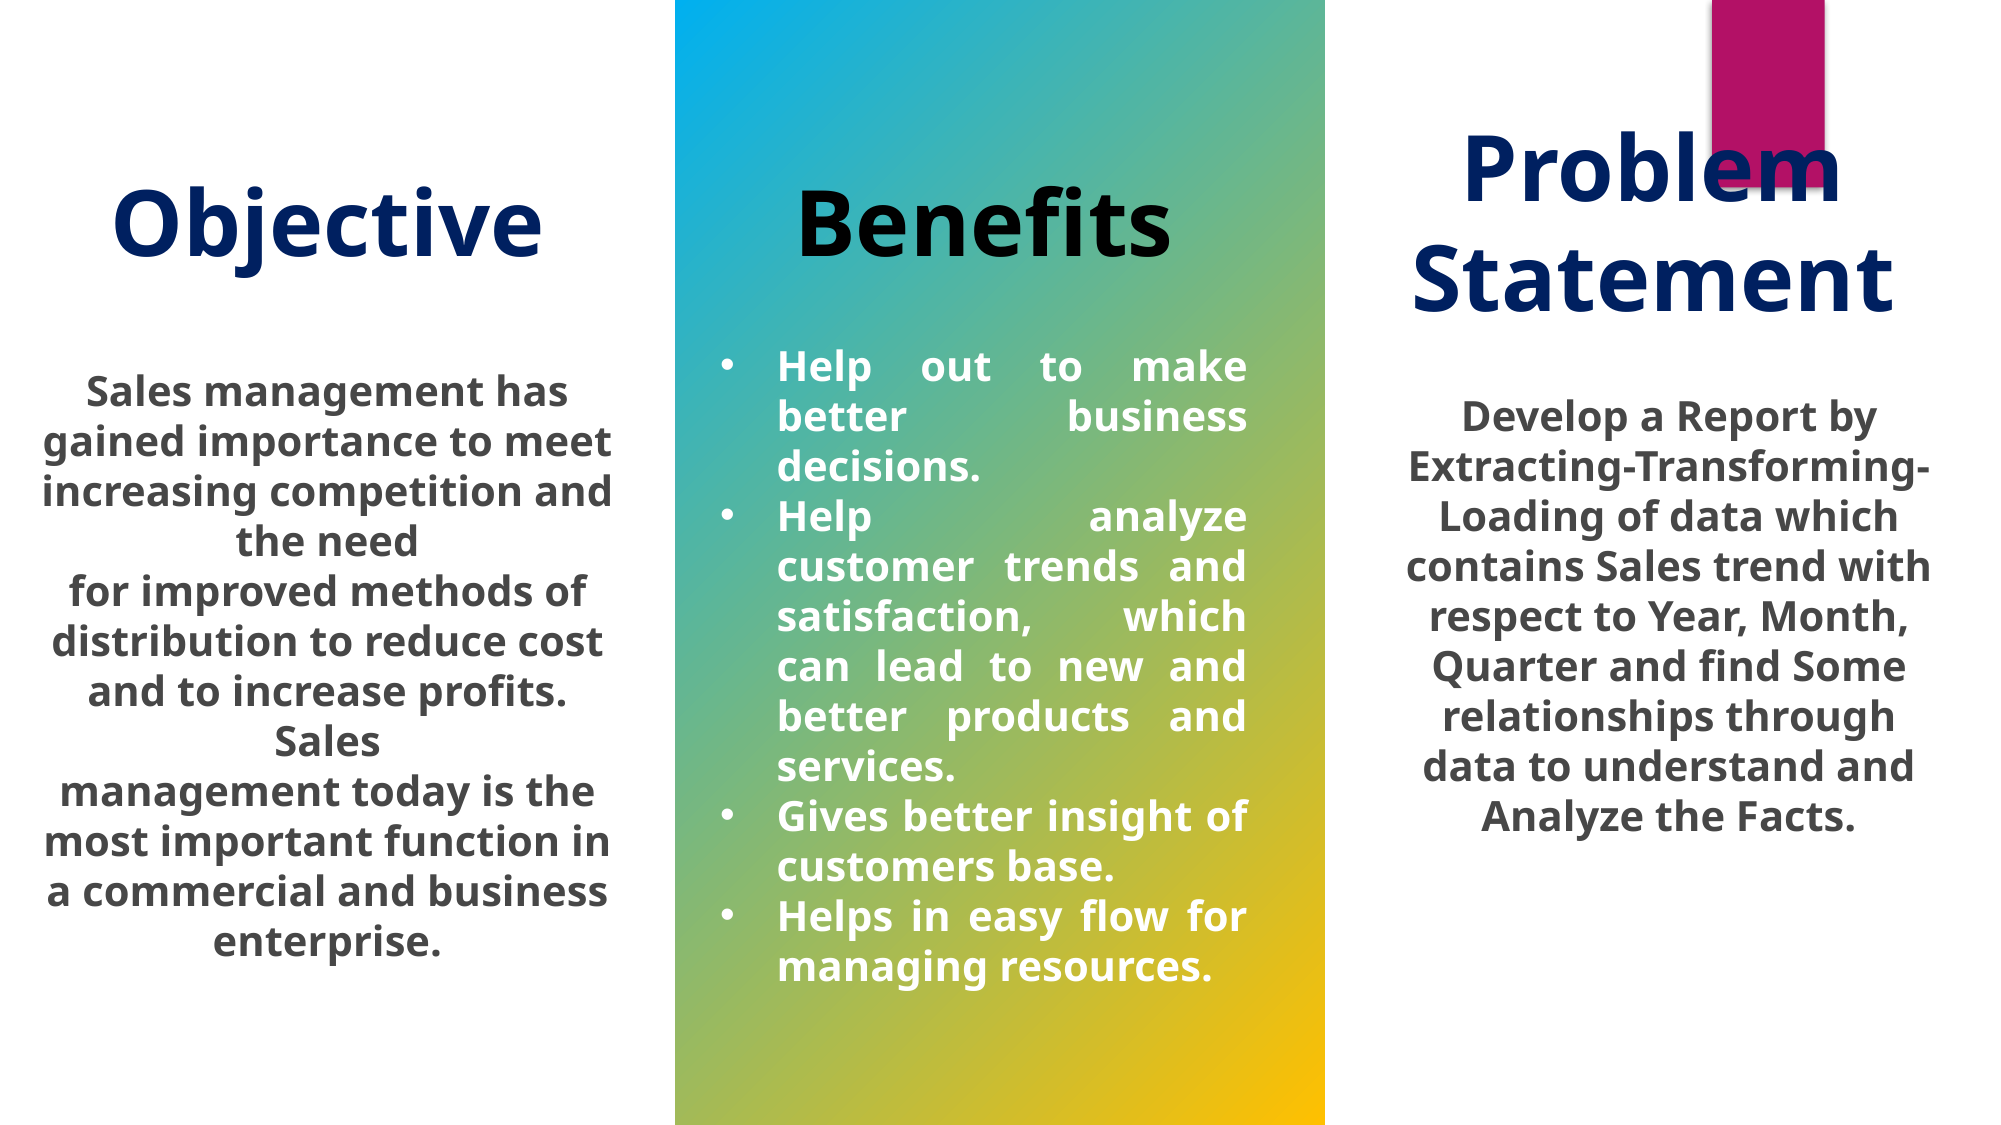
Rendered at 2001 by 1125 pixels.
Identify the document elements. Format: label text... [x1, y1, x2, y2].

text_box Sales management has gained importance to meet increasing competition and the need for improved methods of distribution to reduce cost and to increase profits. Sales management today is the most important function in a commercial and business enterprise. [37, 364, 618, 965]
text_box Problem Statement [1373, 109, 1933, 330]
text_box Help out to make better business decisions. Help analyze customer trends and satisfaction, which can lead to new and better products and services. Gives better insight of customers base. Helps in easy flow for managing resources. [720, 339, 1248, 990]
text_box Benefits [704, 165, 1264, 276]
text_box Objective [47, 165, 608, 276]
text_box [675, 0, 1325, 1125]
text_box Develop a Report by Extracting-Transforming-Loading of data which contains Sales trend with respect to Year, Month, Quarter and find Some relationships through data to understand and Analyze the Facts. [1405, 389, 1933, 841]
